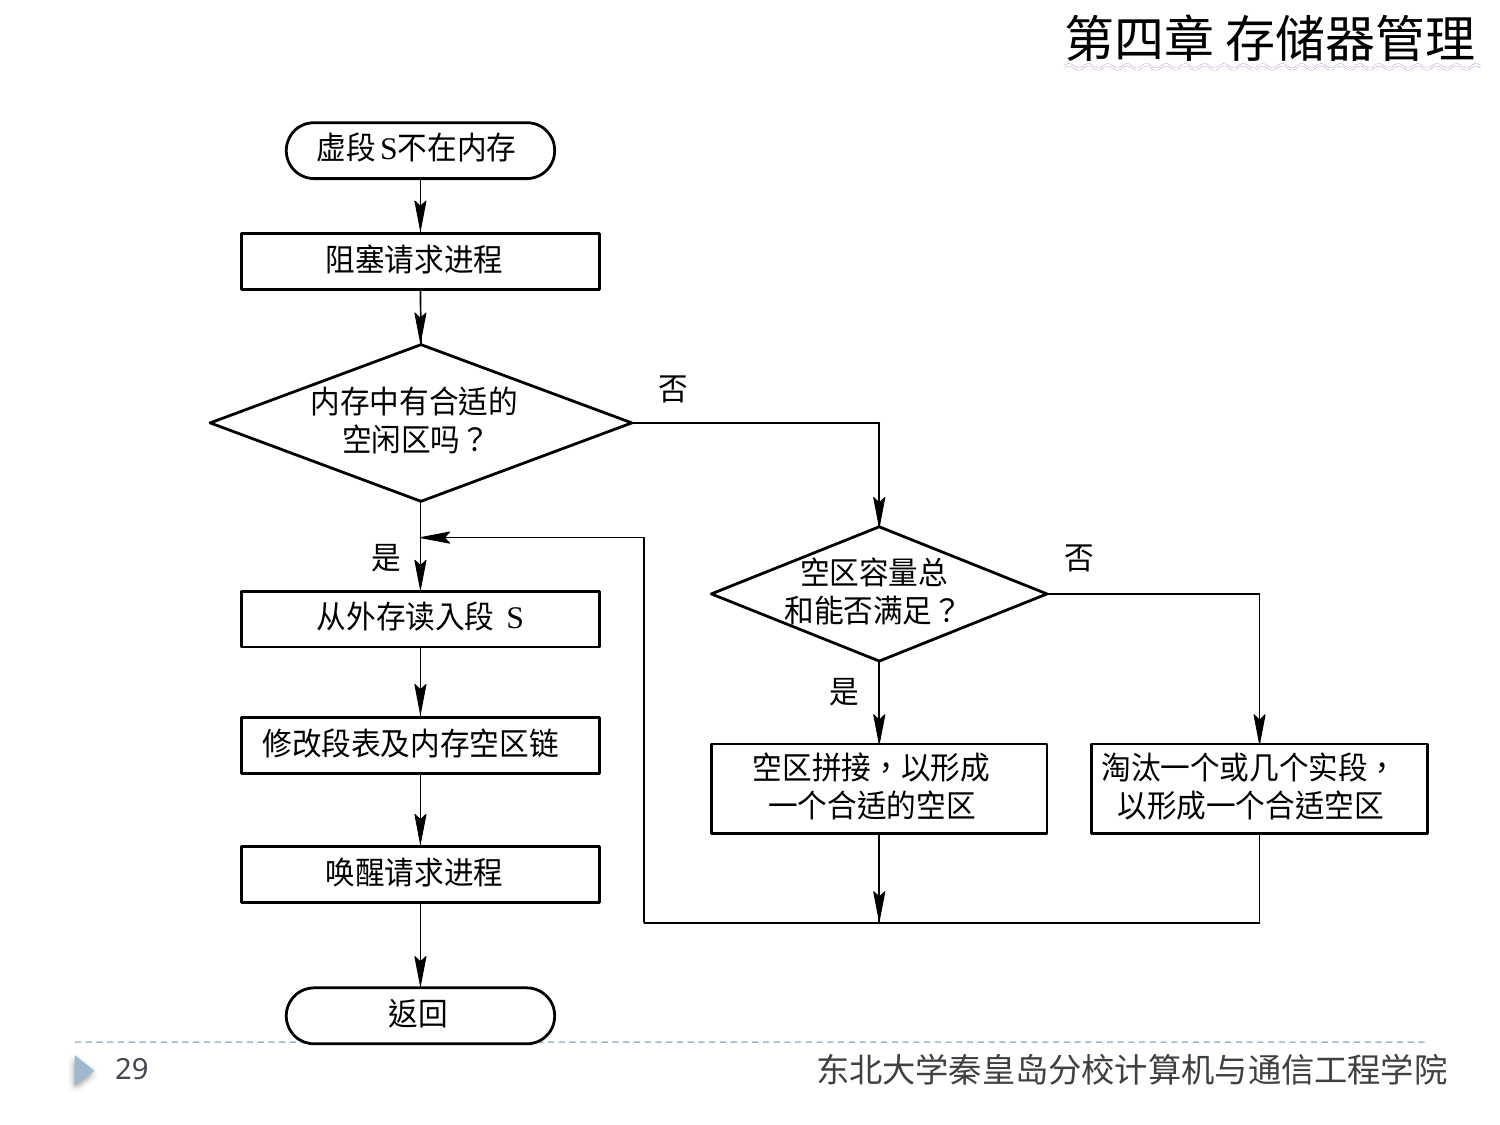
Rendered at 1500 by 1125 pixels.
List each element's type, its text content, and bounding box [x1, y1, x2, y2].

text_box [199, 112, 1438, 1055]
slide_number 29 [100, 1042, 426, 1103]
